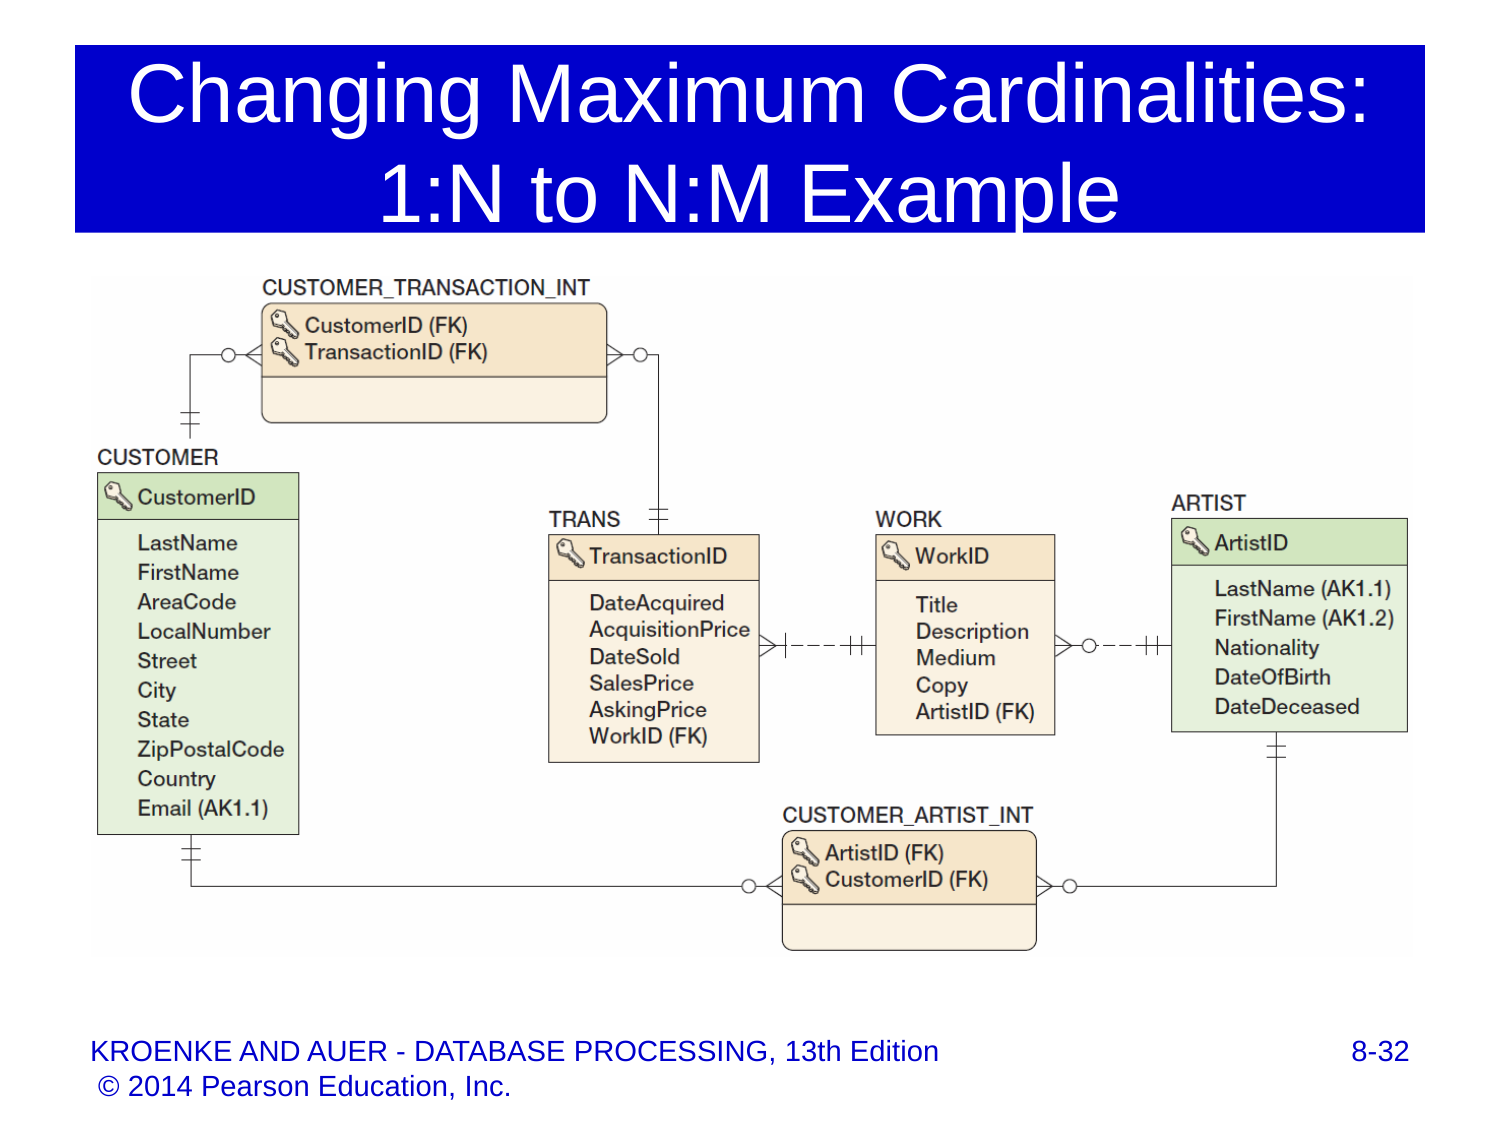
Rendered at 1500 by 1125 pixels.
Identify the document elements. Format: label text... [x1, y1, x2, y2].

footer KROENKE AND AUER - DATABASE PROCESSING, 13th Edition © 2014 Pearson Education, Inc. [74, 1024, 963, 1104]
title Changing Maximum Cardinalities: 1:N to N:M Example [75, 45, 1425, 233]
slide_number 8-32 [1074, 1024, 1426, 1103]
picture [91, 276, 1413, 958]
